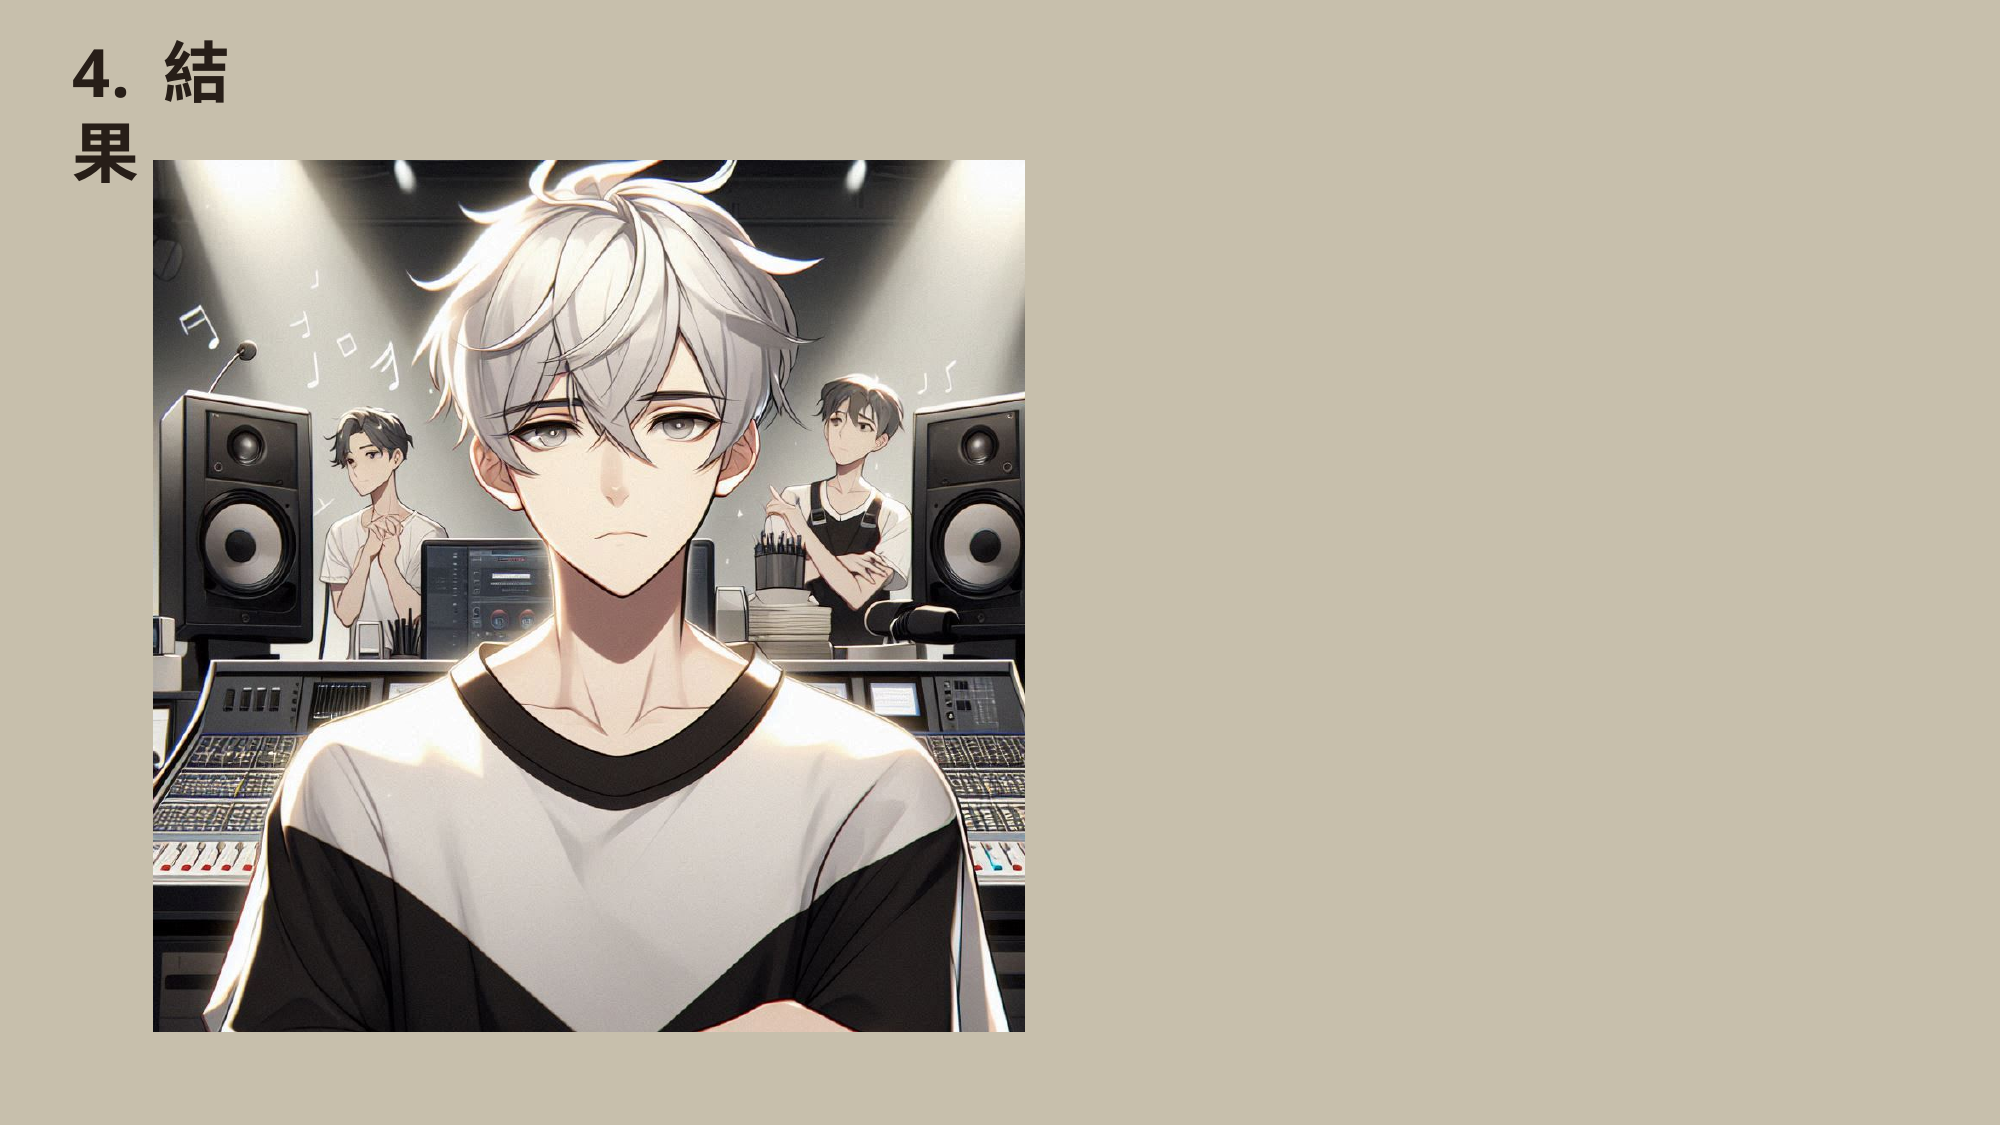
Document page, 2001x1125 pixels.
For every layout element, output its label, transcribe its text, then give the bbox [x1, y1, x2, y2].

picture [152, 159, 1025, 1032]
text_box 4. 結果 [58, 23, 308, 199]
